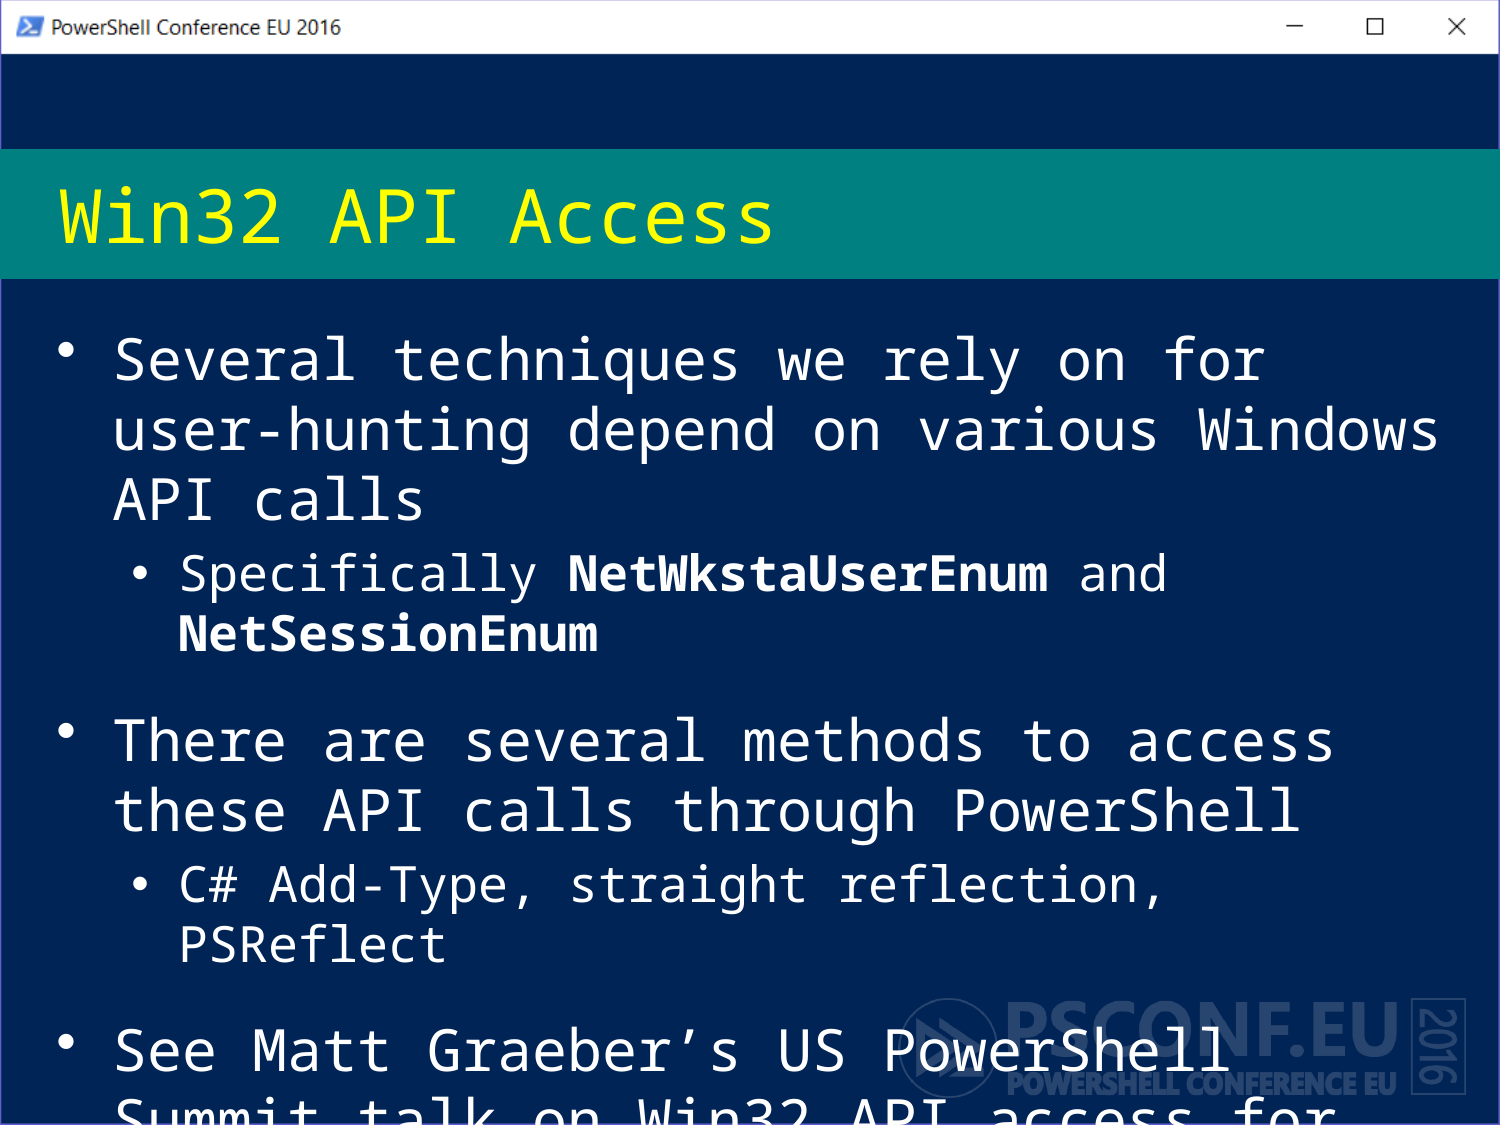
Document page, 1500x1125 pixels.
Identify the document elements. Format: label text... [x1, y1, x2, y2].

list Several techniques we rely on for user-hunting depend on various Windows API calls Specifically NetWkstaUserEnum and NetSessionEnum There are several methods to access these API calls through PowerShell C# Add-Type, straight reflection, PSReflect See Matt Graeber’s US PowerShell Summit talk on Win32 API access for more details [41, 314, 1459, 1035]
picture [0, 0, 1500, 149]
title Win32 API Access [0, 149, 1500, 279]
picture [0, 279, 1500, 1125]
